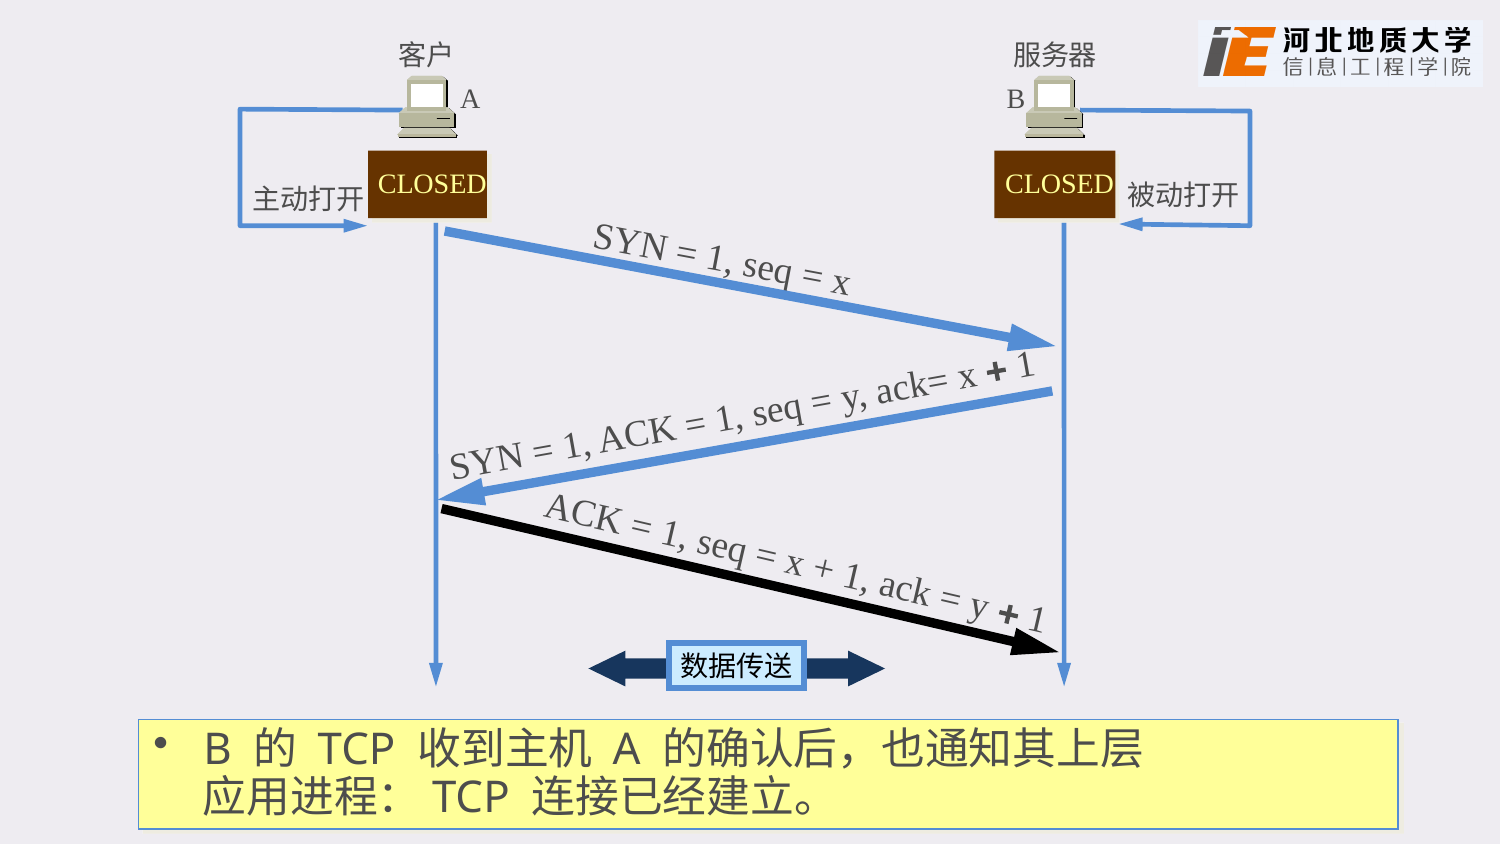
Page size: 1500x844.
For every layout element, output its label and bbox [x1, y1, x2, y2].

picture [1198, 20, 1483, 87]
text_box [387, 31, 492, 120]
text_box [239, 108, 1252, 689]
text_box [138, 719, 1399, 829]
picture [396, 74, 459, 139]
text_box [995, 31, 1109, 120]
picture [1023, 74, 1087, 139]
